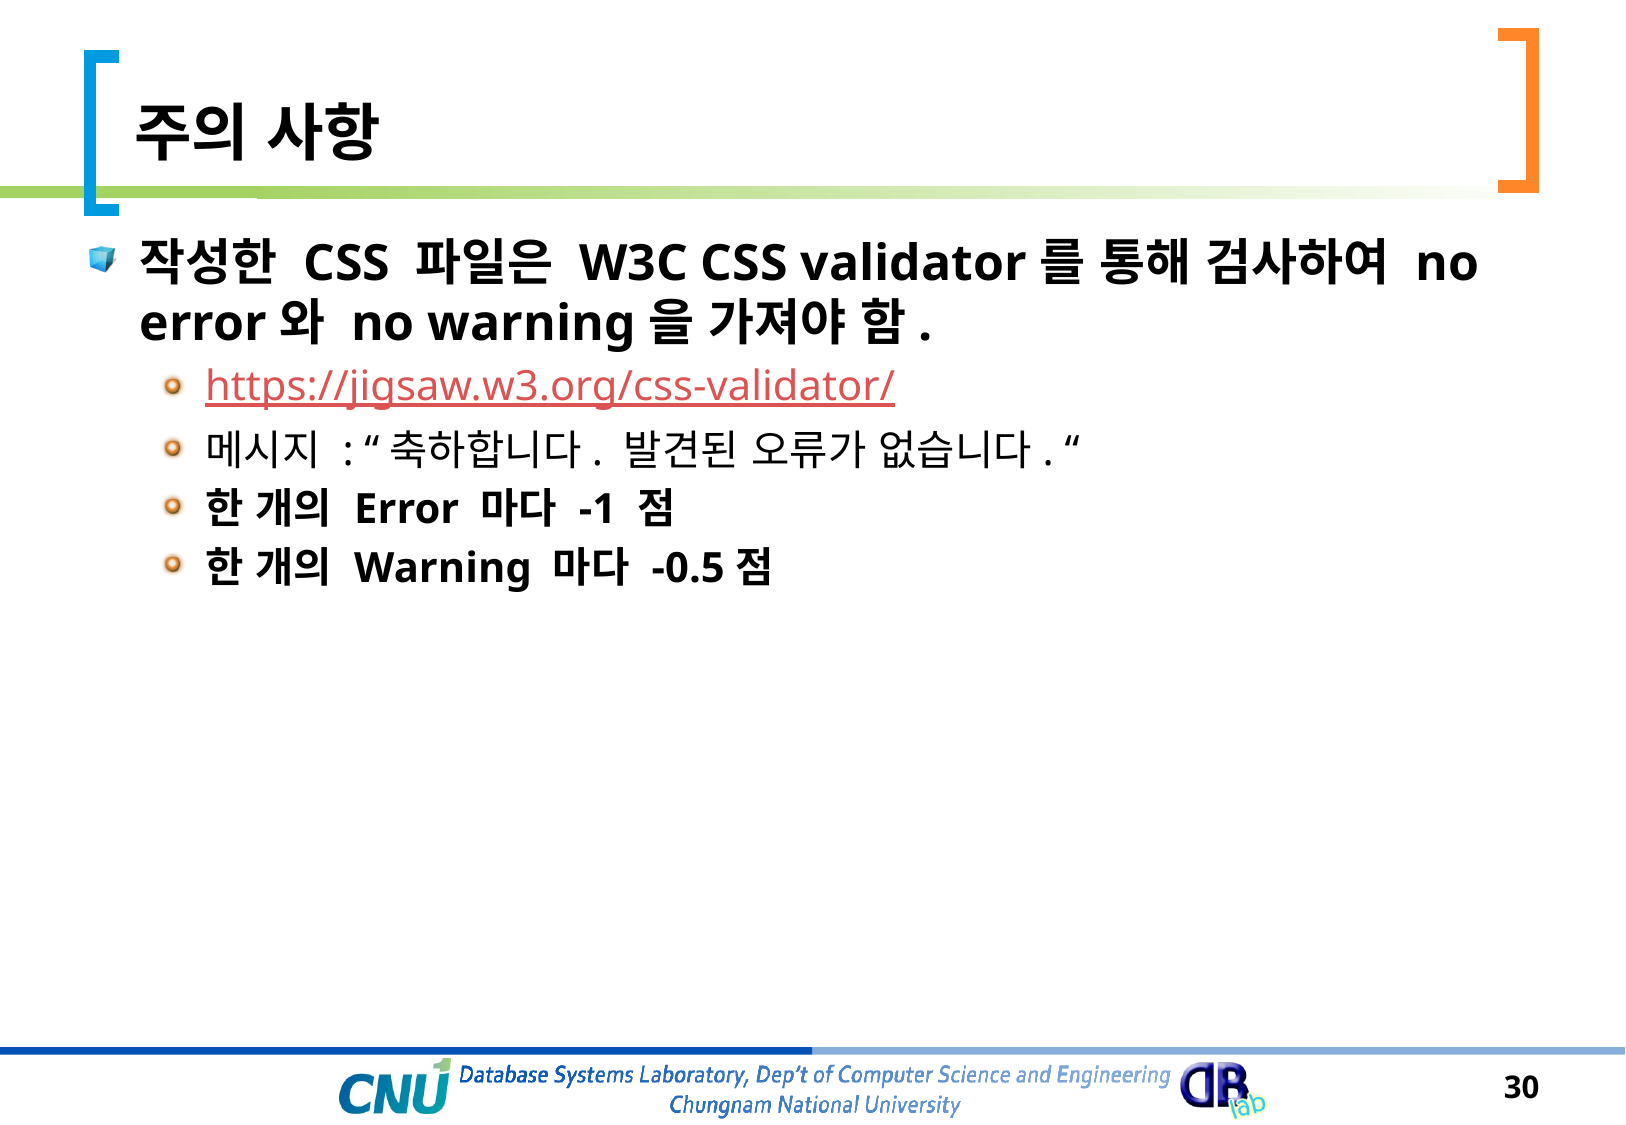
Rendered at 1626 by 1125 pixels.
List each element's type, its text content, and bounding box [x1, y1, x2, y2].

picture [158, 372, 186, 402]
list 작성한 CSS 파일은 W3C CSS validator를 통해 검사하여 no error와 no warning을 가져야 함. https://jigsaw.w3.org/css-validator/ 메시지 : “축하합니다. 발견된 오류가 없습니다. “ 한 개의 Error 마다 -1 점 한 개의 Warning 마다 -0.5점 [68, 222, 1557, 1032]
picture [158, 434, 186, 464]
picture [83, 242, 122, 278]
picture [339, 1058, 1268, 1121]
slide_number 30 [1332, 1058, 1555, 1119]
title 주의 사항 [118, 5, 1498, 176]
picture [158, 550, 186, 580]
picture [158, 492, 186, 522]
picture [382, 1095, 398, 1114]
